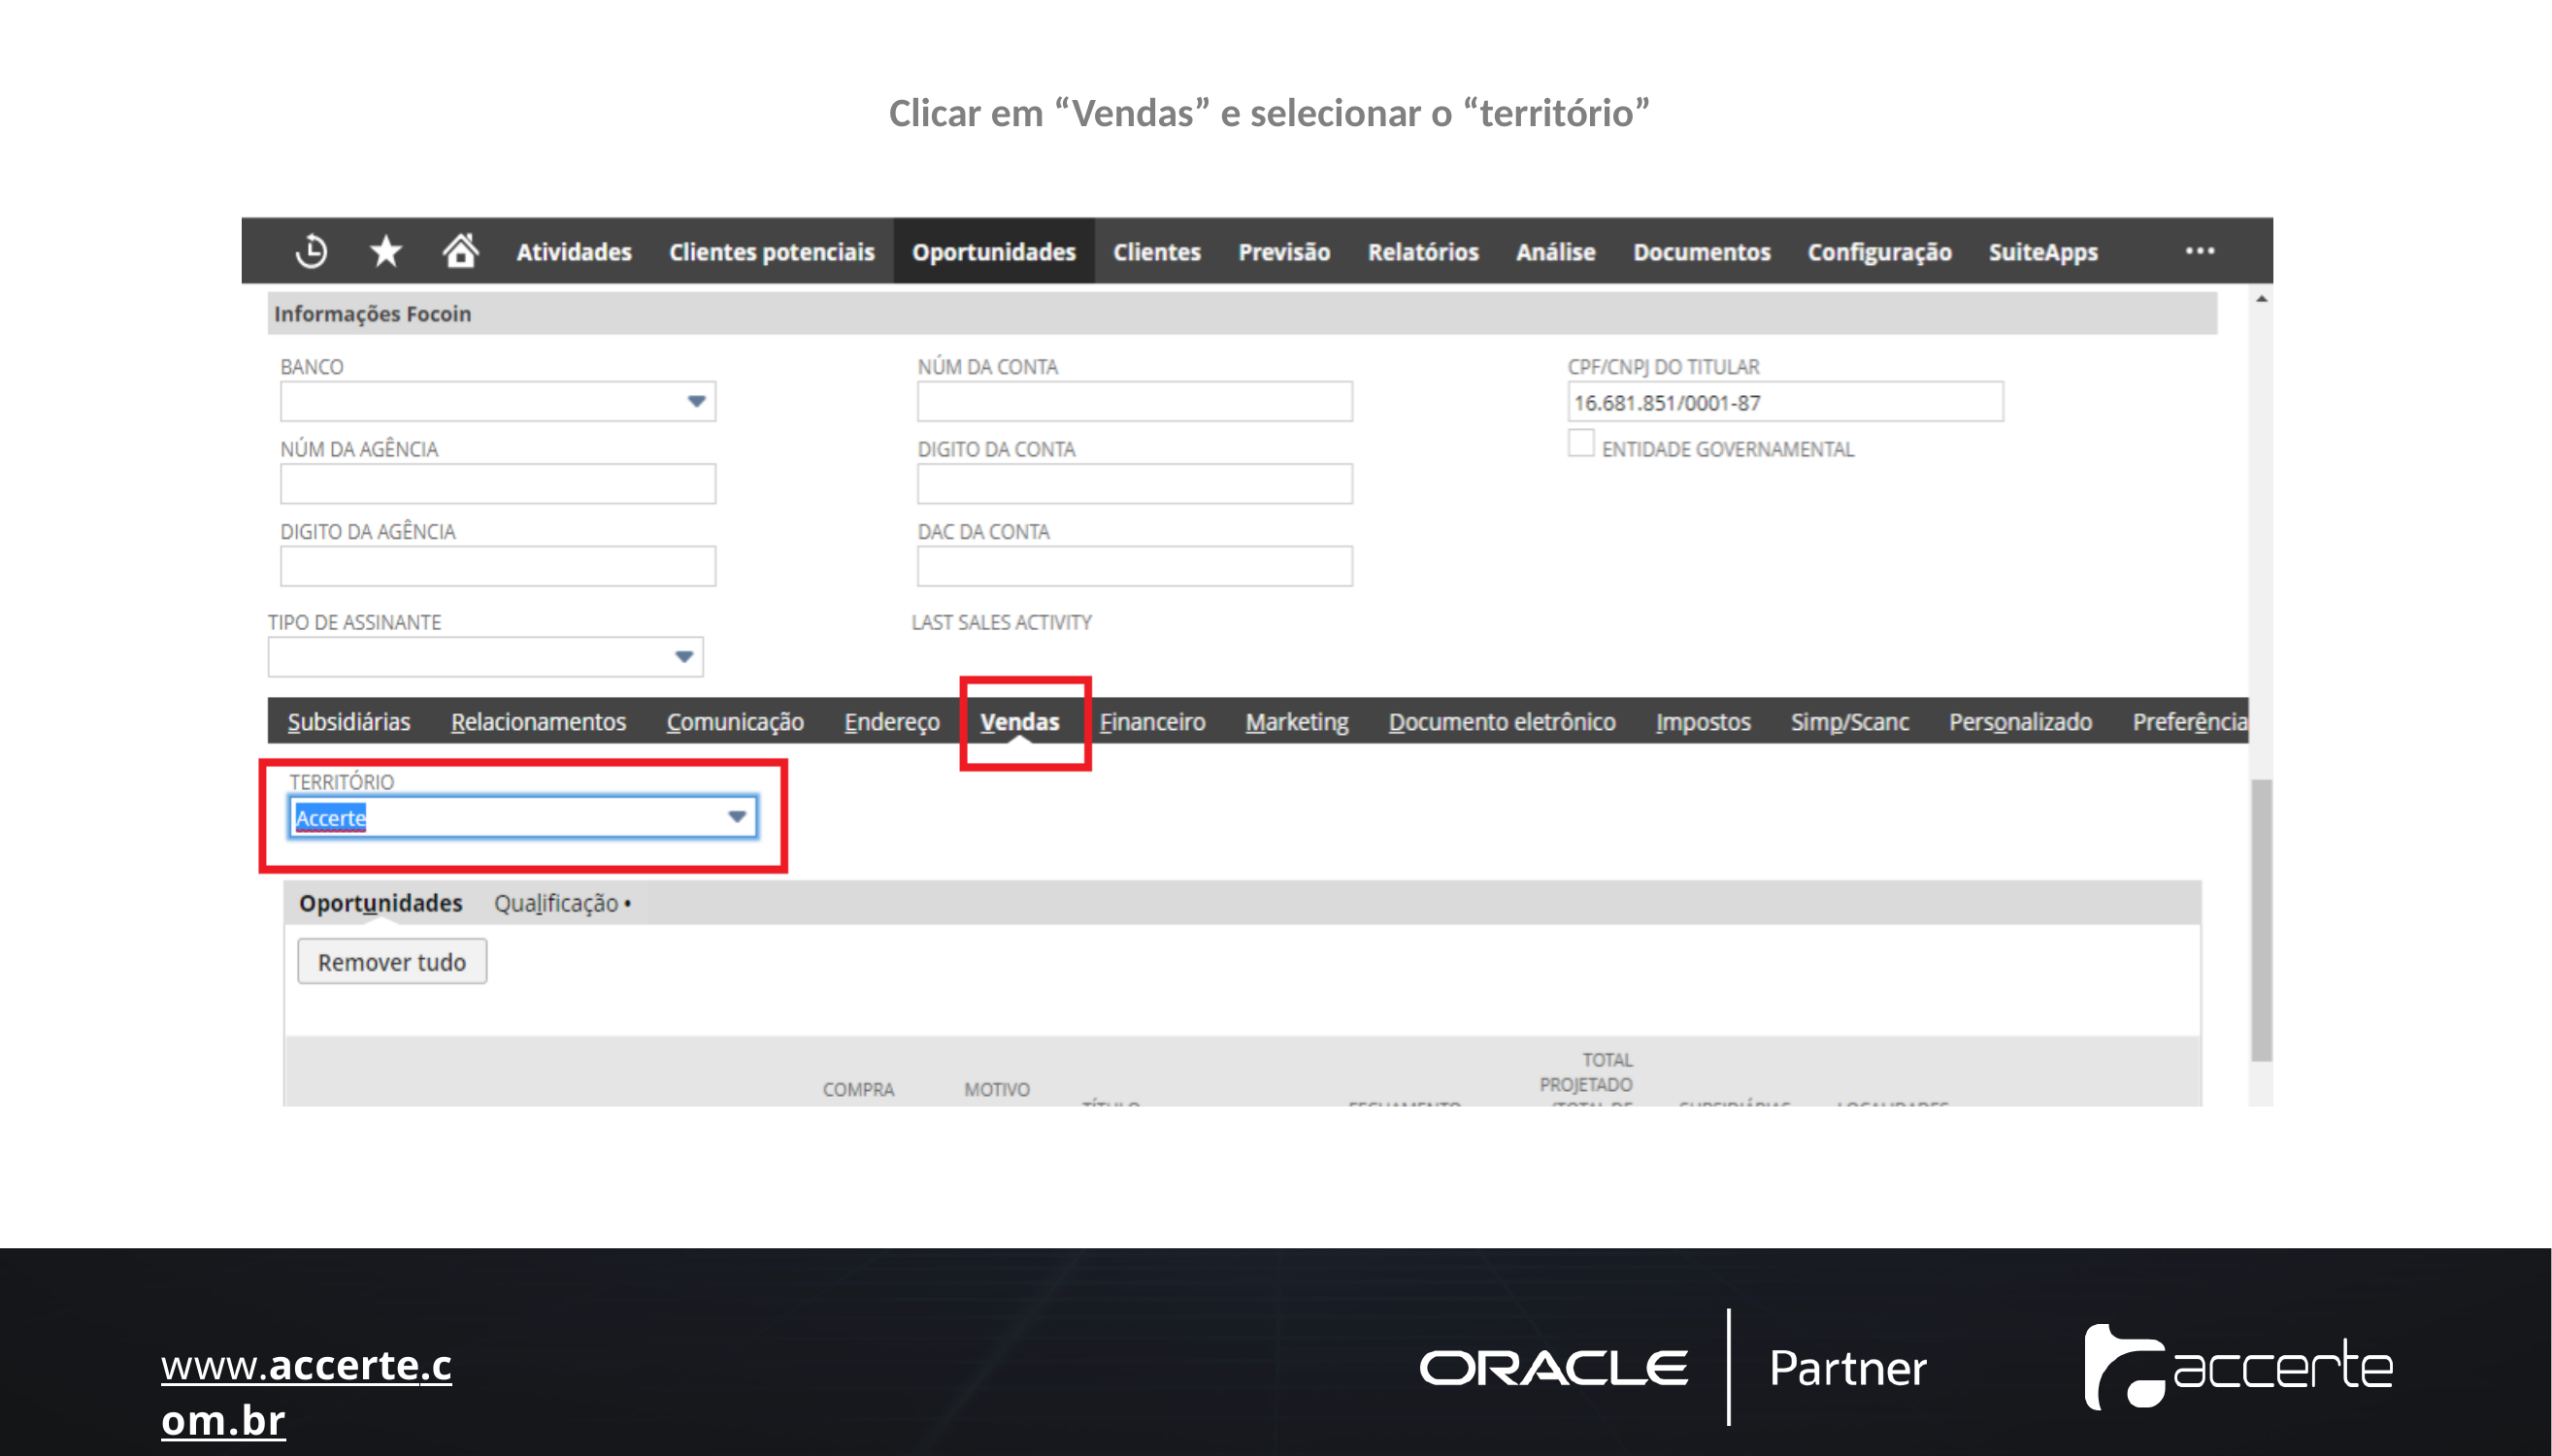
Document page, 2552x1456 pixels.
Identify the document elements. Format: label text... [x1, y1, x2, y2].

picture [242, 215, 2274, 1107]
list Clicar em “Vendas” e selecionar o “território” [82, 85, 2469, 135]
picture [0, 1248, 2552, 1456]
